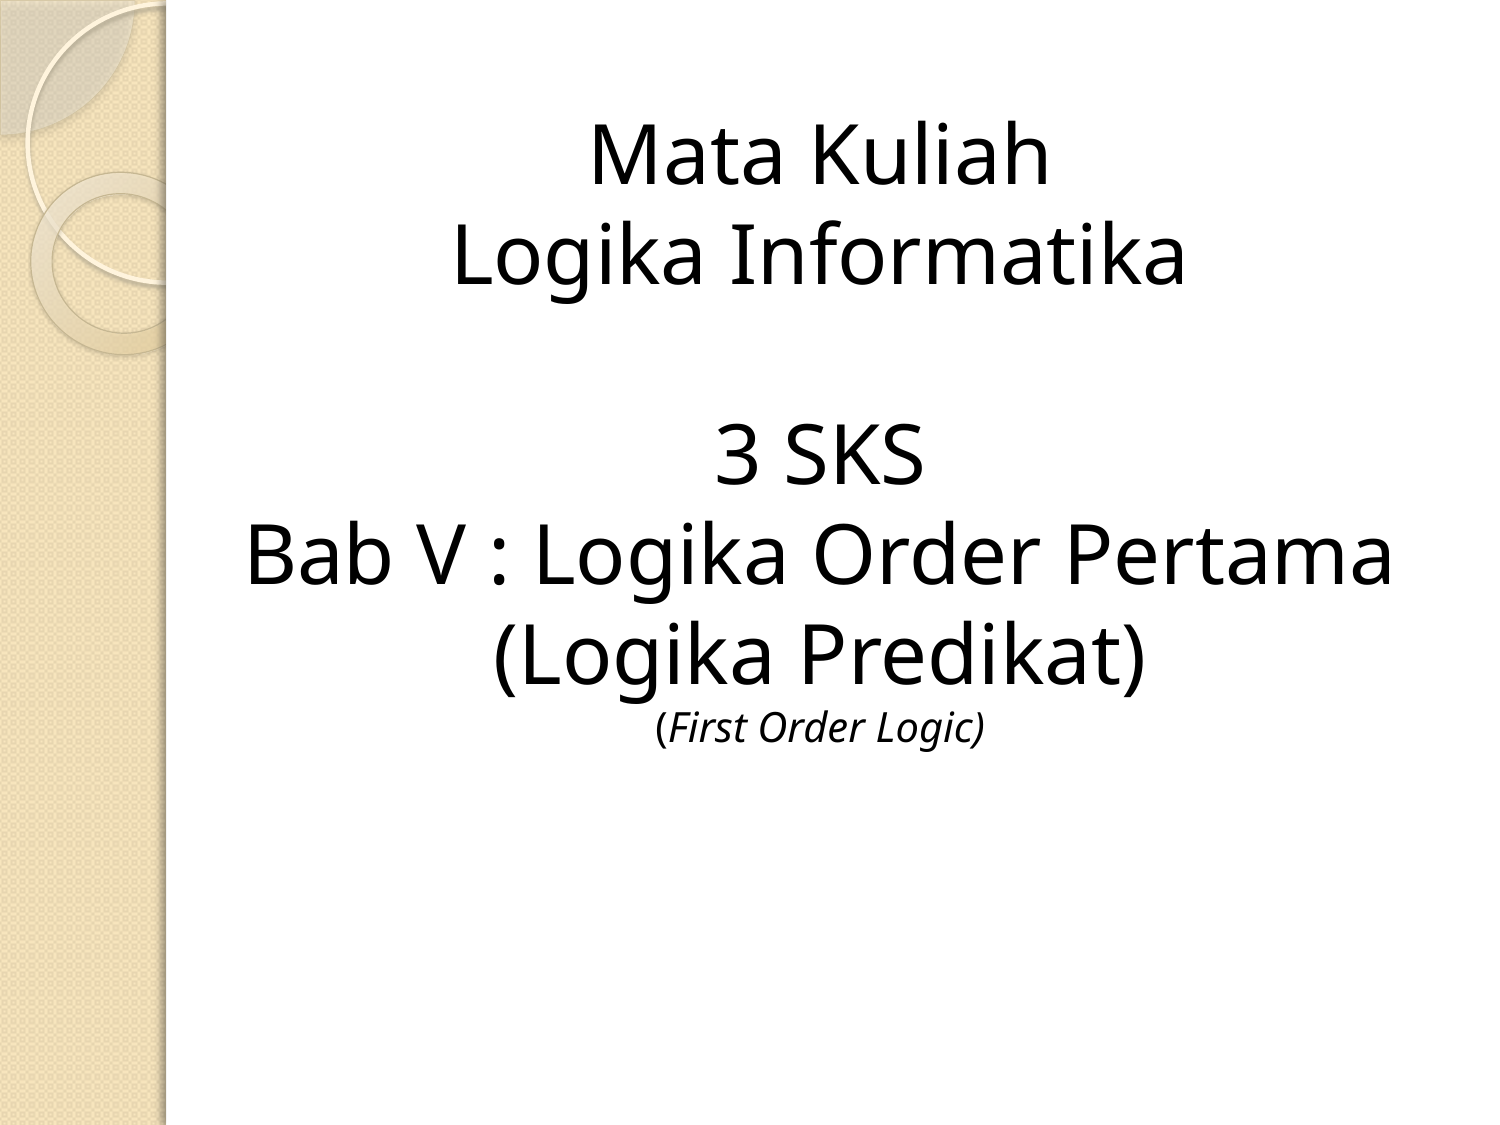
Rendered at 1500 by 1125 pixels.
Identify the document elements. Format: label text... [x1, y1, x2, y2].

text_box Mata Kuliah Logika Informatika 3 SKS Bab V : Logika Order Pertama (Logika Predikat) (First Order Logic) [222, 93, 1418, 859]
